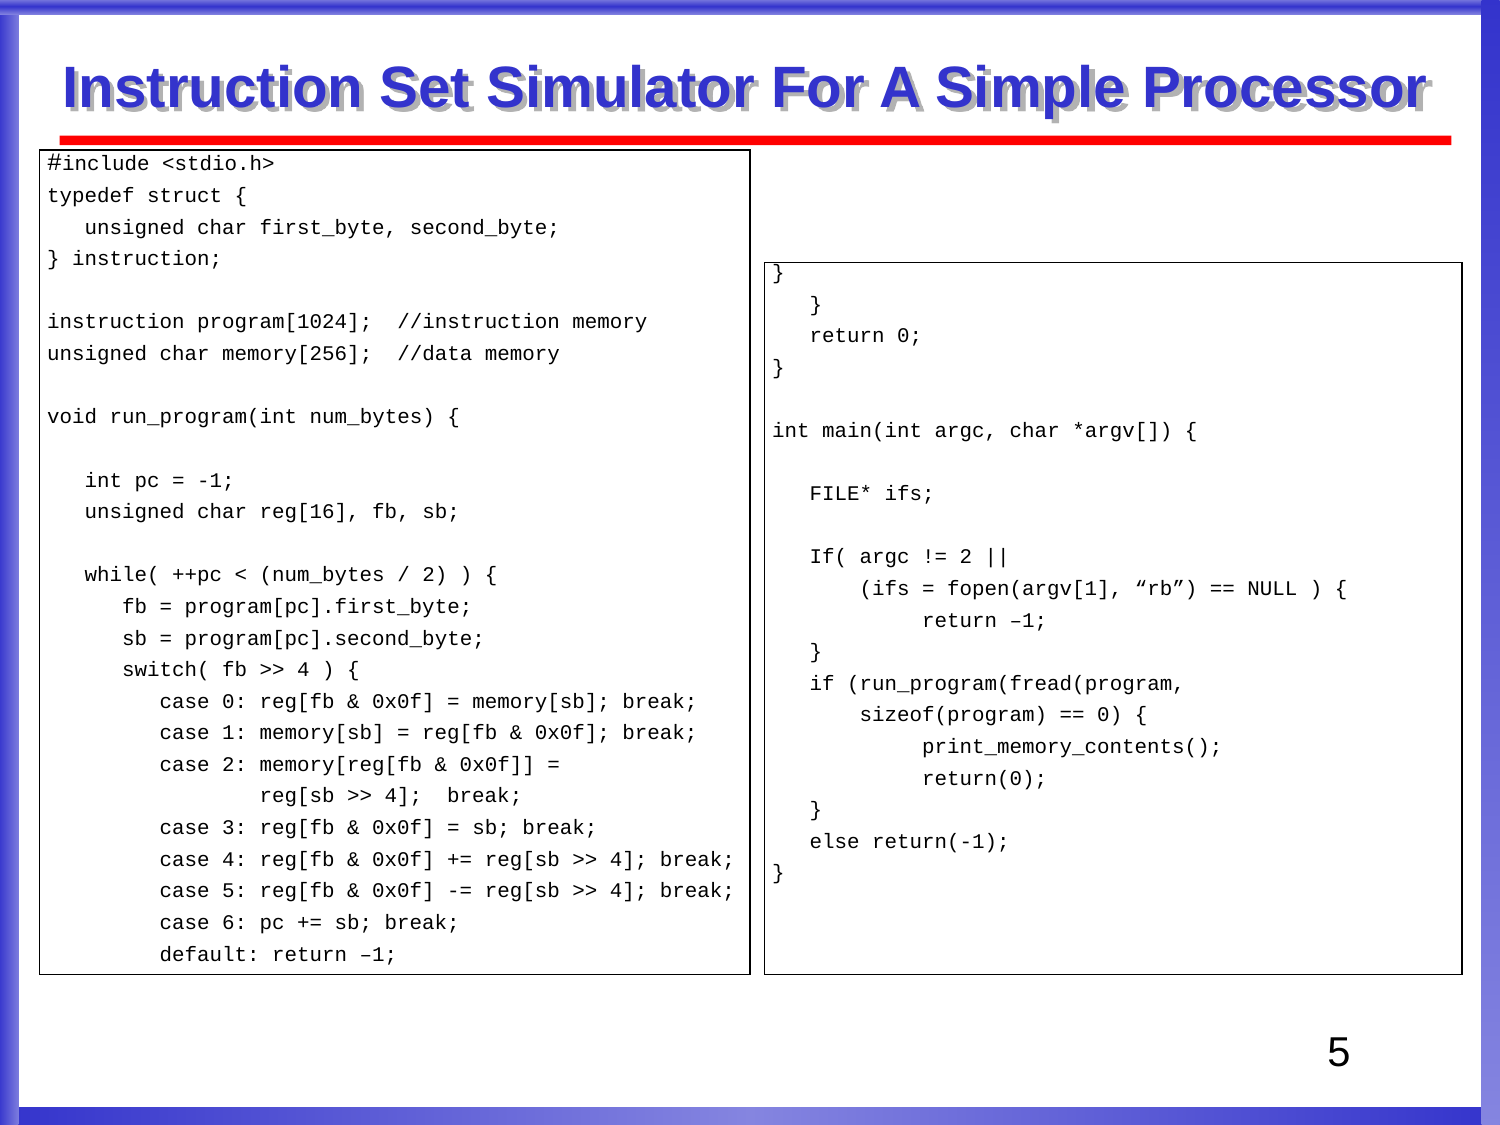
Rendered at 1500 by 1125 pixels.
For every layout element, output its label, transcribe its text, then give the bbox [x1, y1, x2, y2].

text_box #include <stdio.h> typedef struct { unsigned char first_byte, second_byte; } instruction; instruction program[1024]; //instruction memory unsigned char memory[256]; //data memory void run_program(int num_bytes) { int pc = -1; unsigned char reg[16], fb, sb; while( ++pc < (num_bytes / 2) ) { fb = program[pc].first_byte; sb = program[pc].second_byte; switch( fb >> 4 ) { case 0: reg[fb & 0x0f] = memory[sb]; break; case 1: memory[sb] = reg[fb & 0x0f]; break; case 2: memory[reg[fb & 0x0f]] = reg[sb >> 4]; break; case 3: reg[fb & 0x0f] = sb; break; case 4: reg[fb & 0x0f] += reg[sb >> 4]; break; case 5: reg[fb & 0x0f] -= reg[sb >> 4]; break; case 6: pc += sb; break; default: return –1; [39, 149, 750, 975]
text_box } } return 0; } int main(int argc, char *argv[]) { FILE* ifs; If( argc != 2 || (ifs = fopen(argv[1], “rb”) == NULL ) { return –1; } if (run_program(fread(program, sizeof(program) == 0) { print_memory_contents(); return(0); } else return(-1); } [764, 262, 1462, 975]
slide_number 5 [1312, 1025, 1463, 1100]
title Instruction Set Simulator For A Simple Processor [62, 24, 1438, 153]
